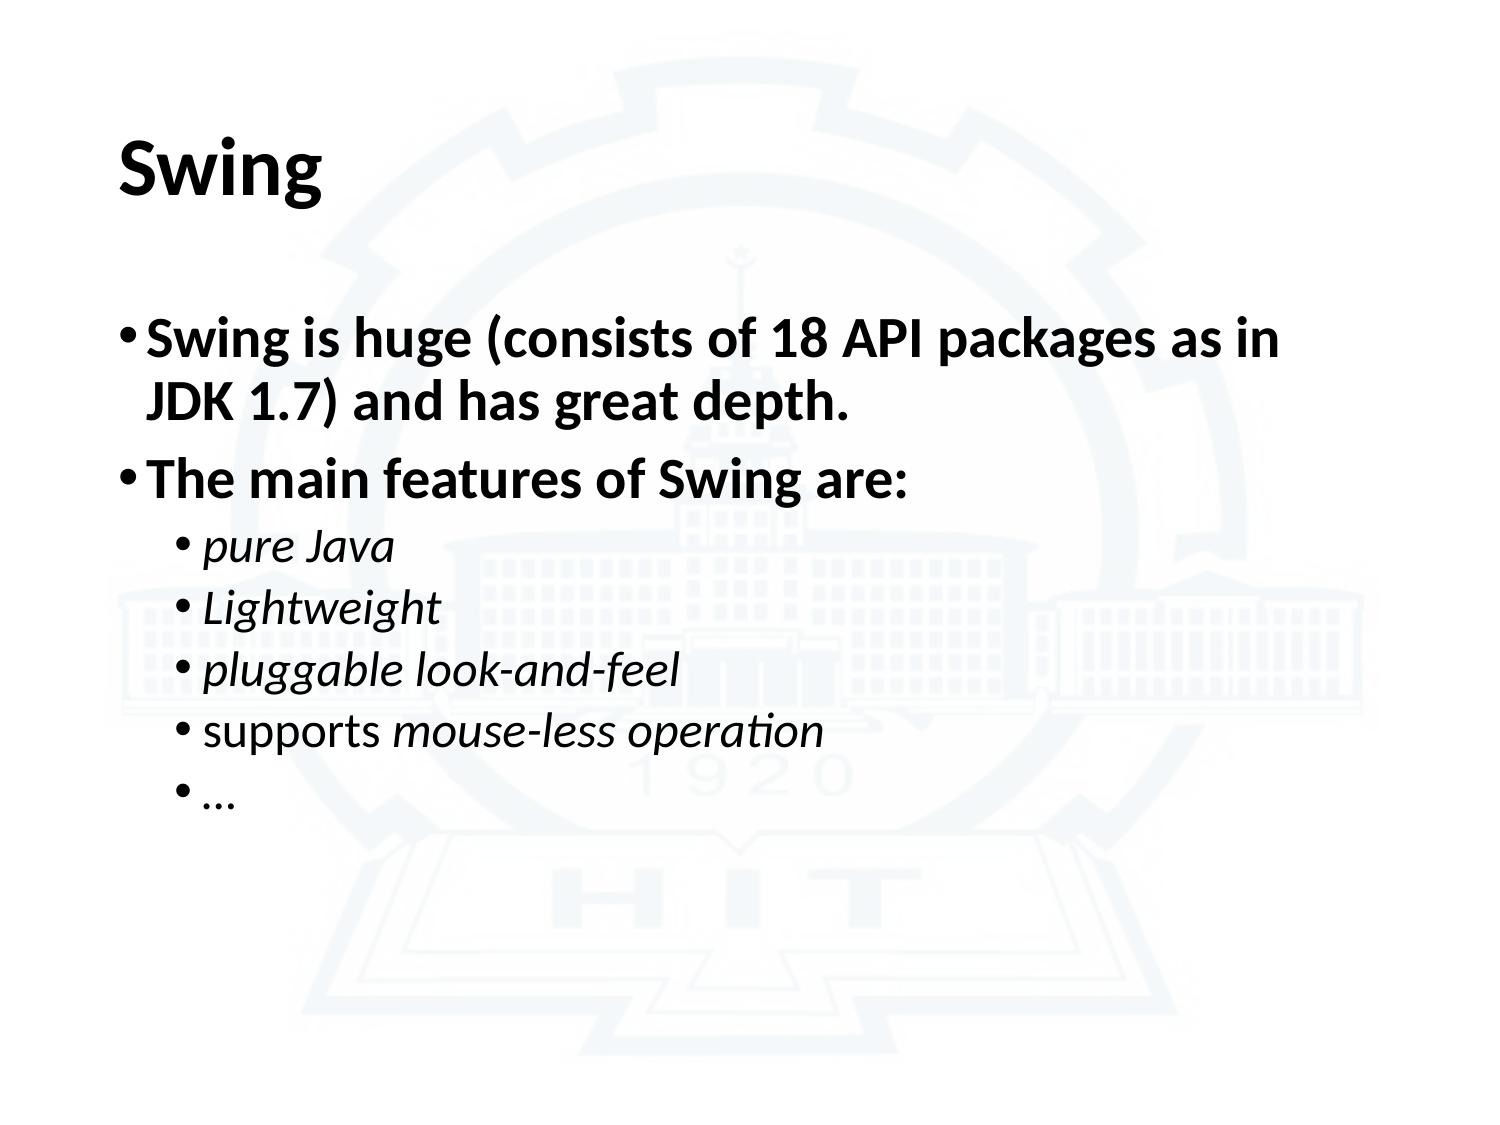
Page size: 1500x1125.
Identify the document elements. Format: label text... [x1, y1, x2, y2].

list Swing is huge (consists of 18 API packages as in JDK 1.7) and has great depth. The main features of Swing are: pure Java Lightweight pluggable look-and-feel supports mouse-less operation … [103, 299, 1397, 1014]
title Swing [103, 59, 1397, 278]
